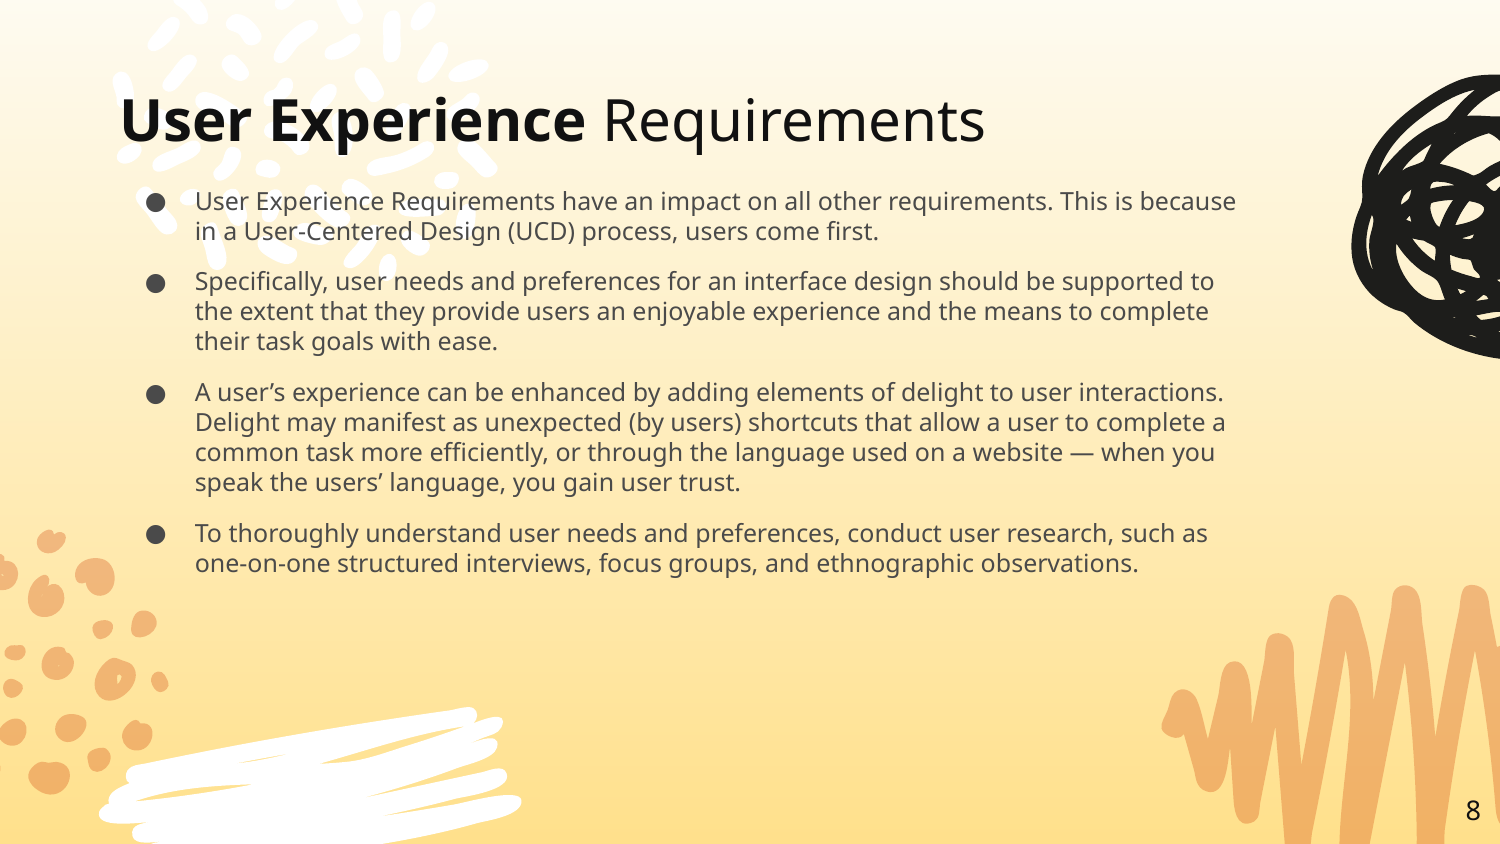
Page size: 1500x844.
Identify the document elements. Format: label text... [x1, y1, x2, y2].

text_box User Experience Requirements have an impact on all other requirements. This is because in a User-Centered Design (UCD) process, users come first. Specifically, user needs and preferences for an interface design should be supported to the extent that they provide users an enjoyable experience and the means to complete their task goals with ease. A user’s experience can be enhanced by adding elements of delight to user interactions. Delight may manifest as unexpected (by users) shortcuts that allow a user to complete a common task more efficiently, or through the language used on a website — when you speak the users’ language, you gain user trust. To thoroughly understand user needs and preferences, conduct user research, such as one-on-one structured interviews, focus groups, and ethnographic observations. [104, 177, 1271, 774]
slide_number 8 [1391, 779, 1482, 844]
title User Experience Requirements [119, 51, 1221, 154]
